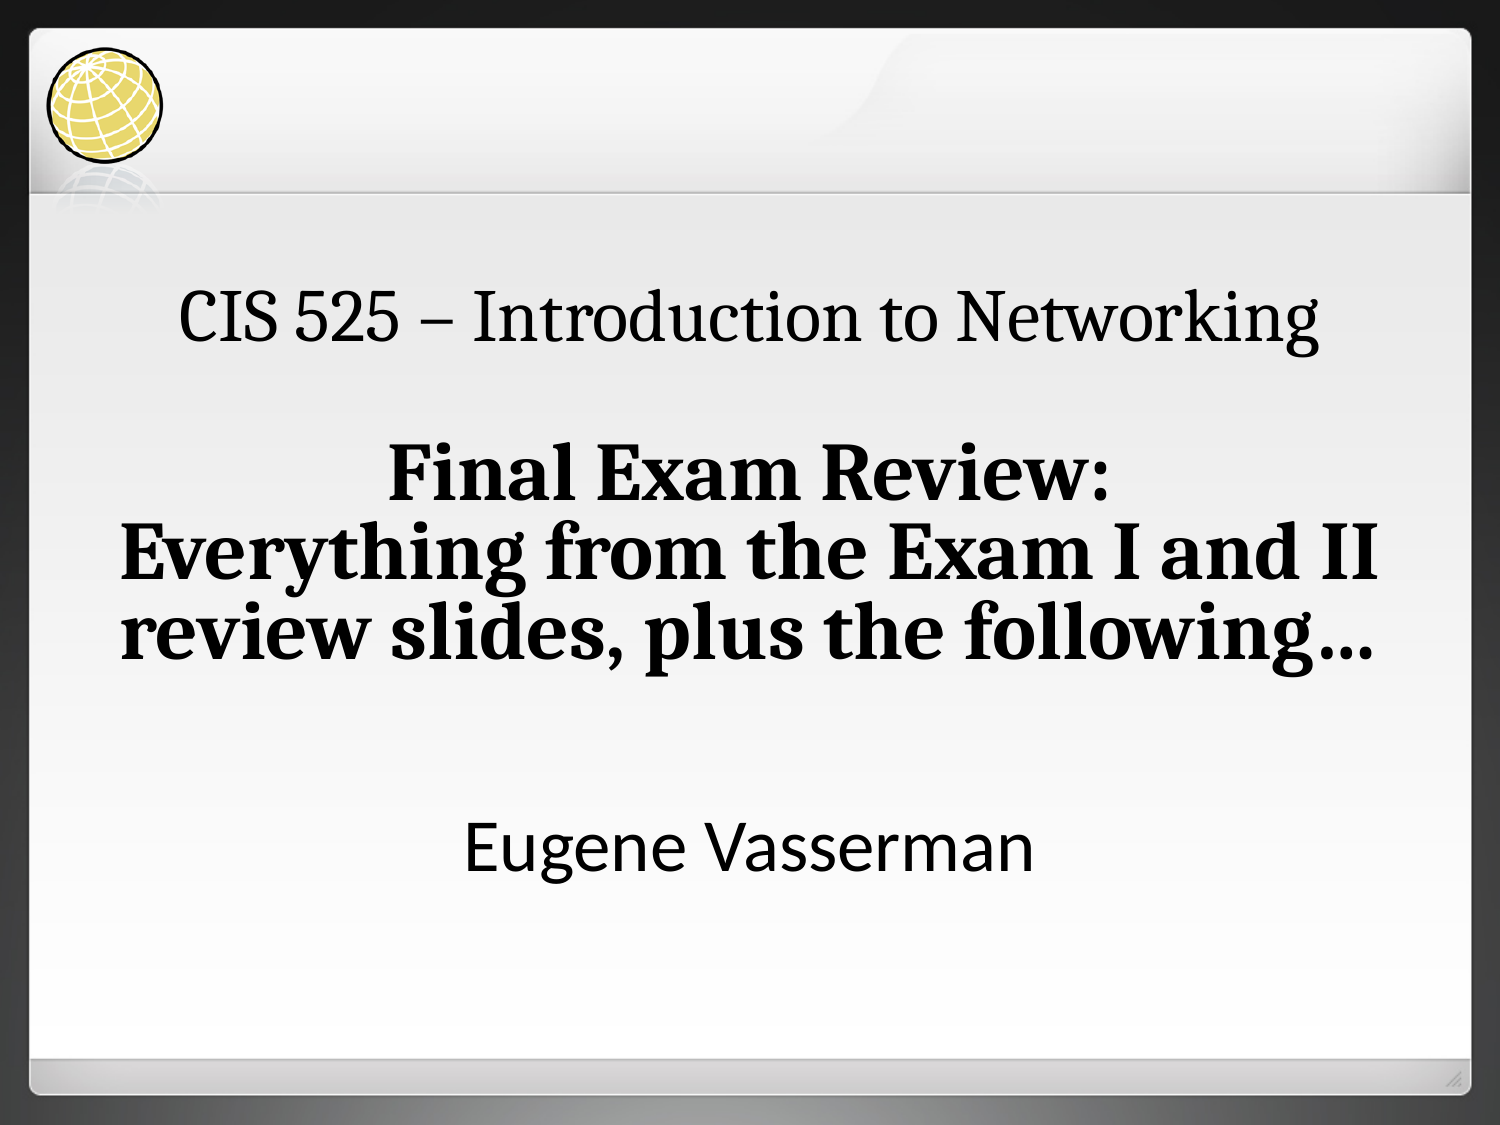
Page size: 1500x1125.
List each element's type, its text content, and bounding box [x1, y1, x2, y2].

title CIS 525 – Introduction to Networking Final Exam Review: Everything from the Exam I and II review slides, plus the following… [24, 337, 1475, 623]
picture [0, 0, 1500, 1125]
subtitle Eugene Vasserman [225, 706, 1275, 994]
